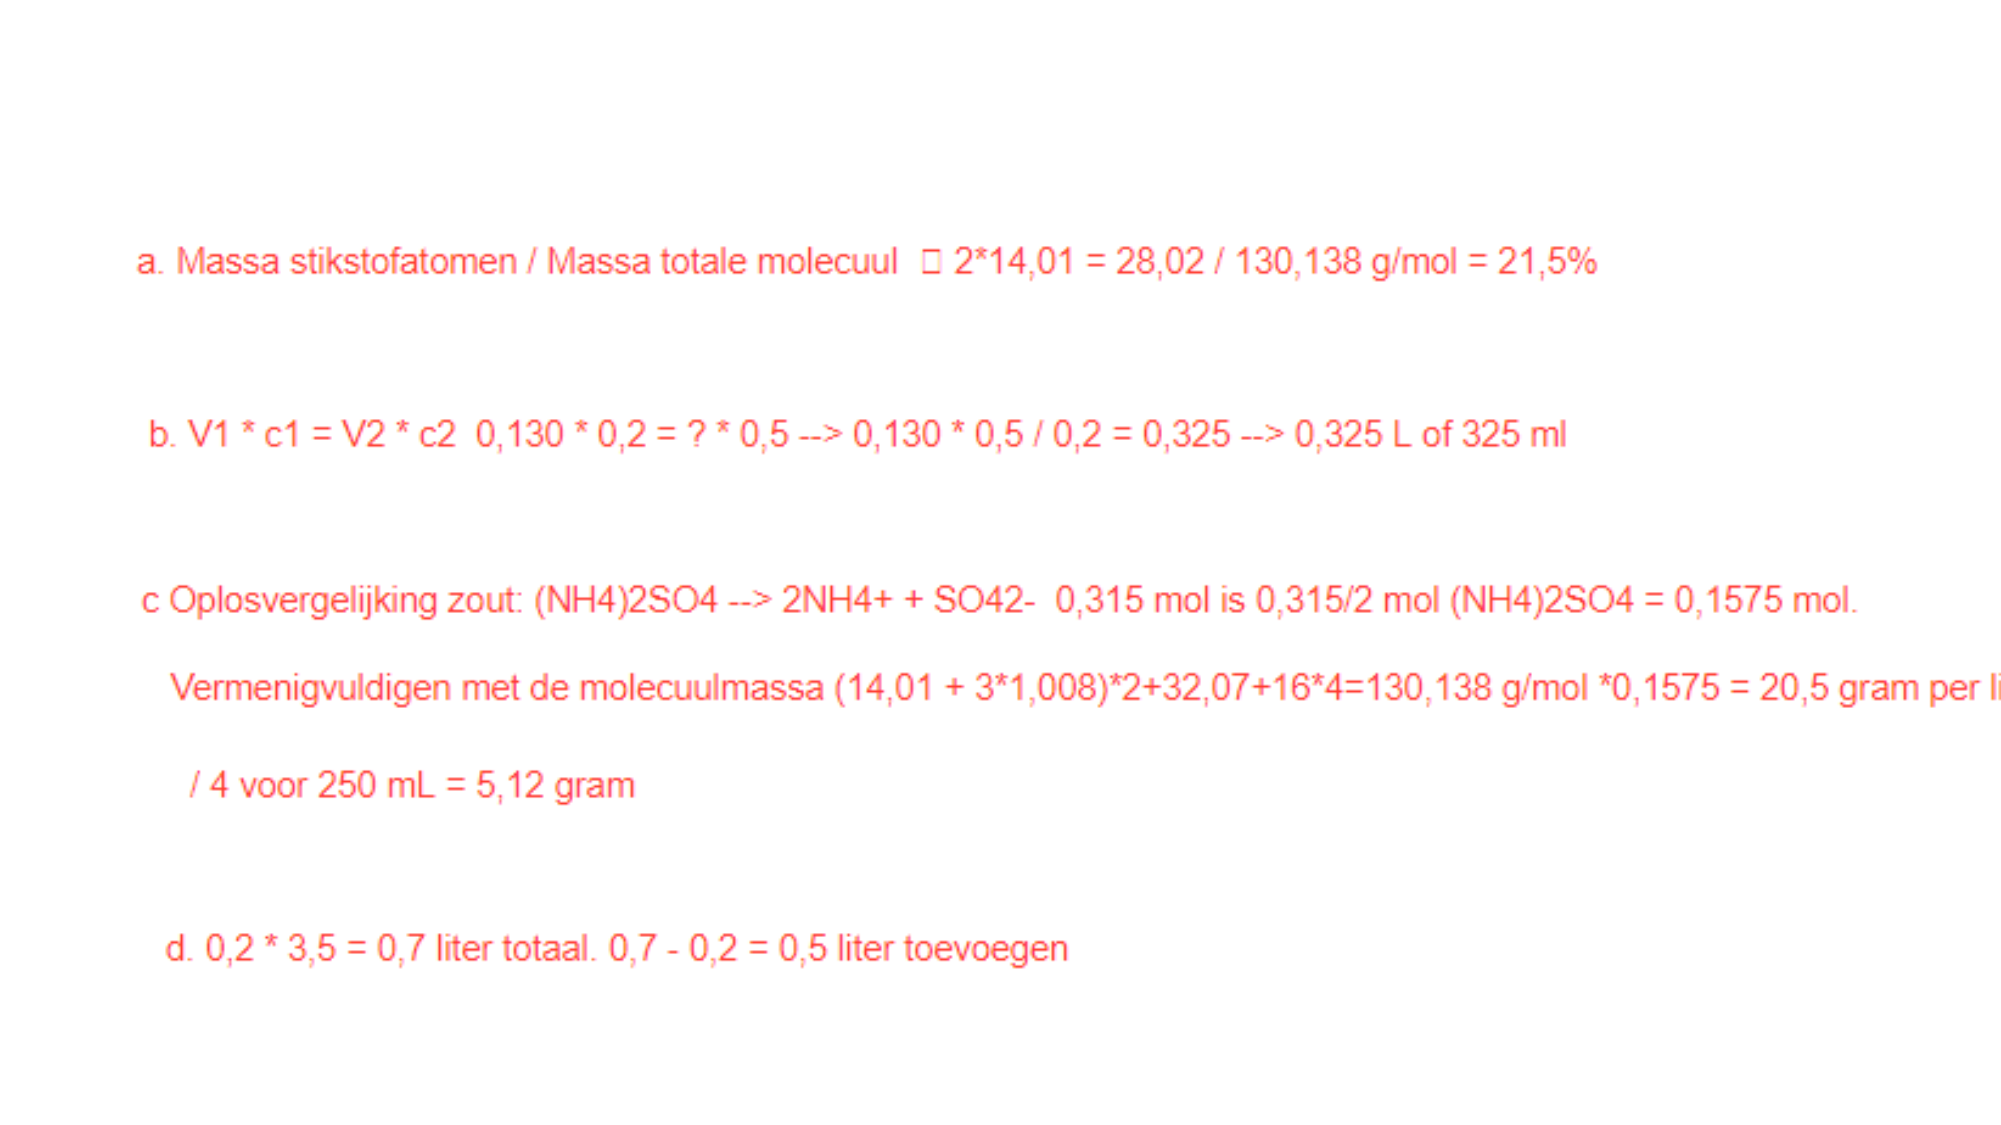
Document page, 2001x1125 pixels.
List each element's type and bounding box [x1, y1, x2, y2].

picture [0, 135, 2001, 1125]
